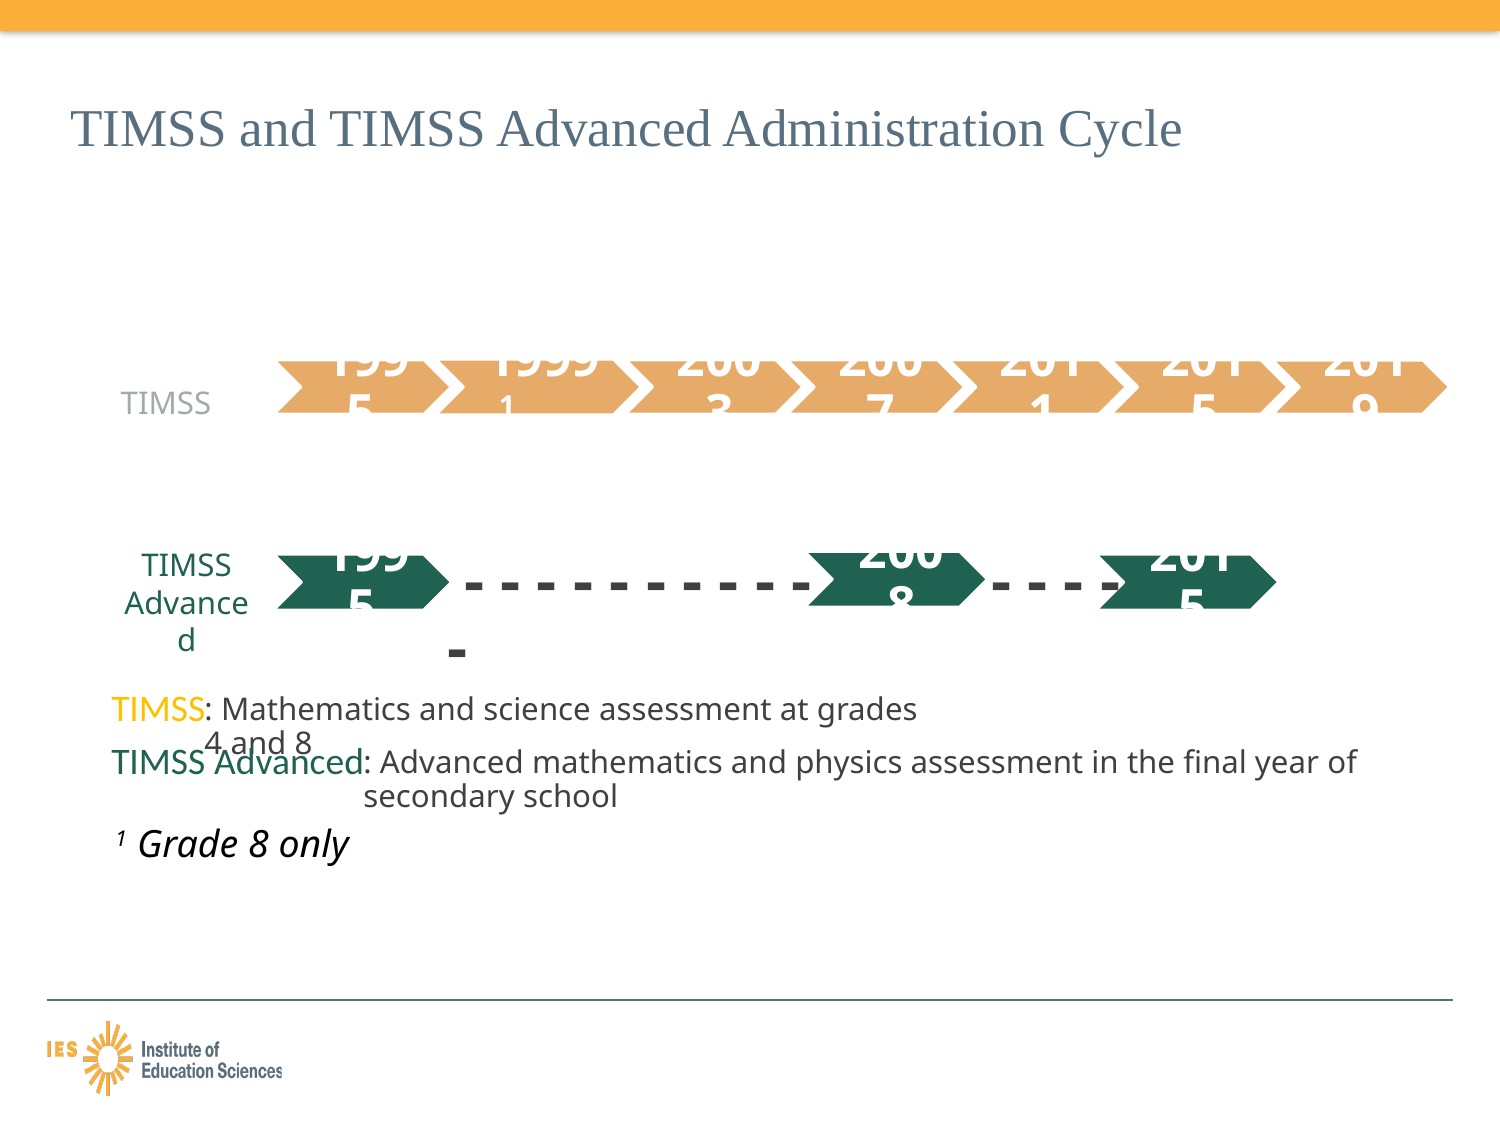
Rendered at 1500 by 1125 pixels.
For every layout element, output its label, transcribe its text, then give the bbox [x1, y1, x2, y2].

text_box TIMSS Advanced [99, 538, 274, 666]
text_box TIMSS [105, 376, 227, 429]
text_box TIMSS Advanced [100, 741, 399, 784]
text_box 1 Grade 8 only [100, 812, 760, 918]
title TIMSS and TIMSS Advanced Administration Cycle [70, 93, 1430, 194]
text_box TIMSS [99, 688, 232, 731]
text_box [273, 547, 1280, 618]
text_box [271, 271, 1452, 503]
text_box : Mathematics and science assessment at grades 4 and 8 [204, 688, 938, 729]
text_box : Advanced mathematics and physics assessment in the final year of secondary school [363, 740, 1452, 783]
